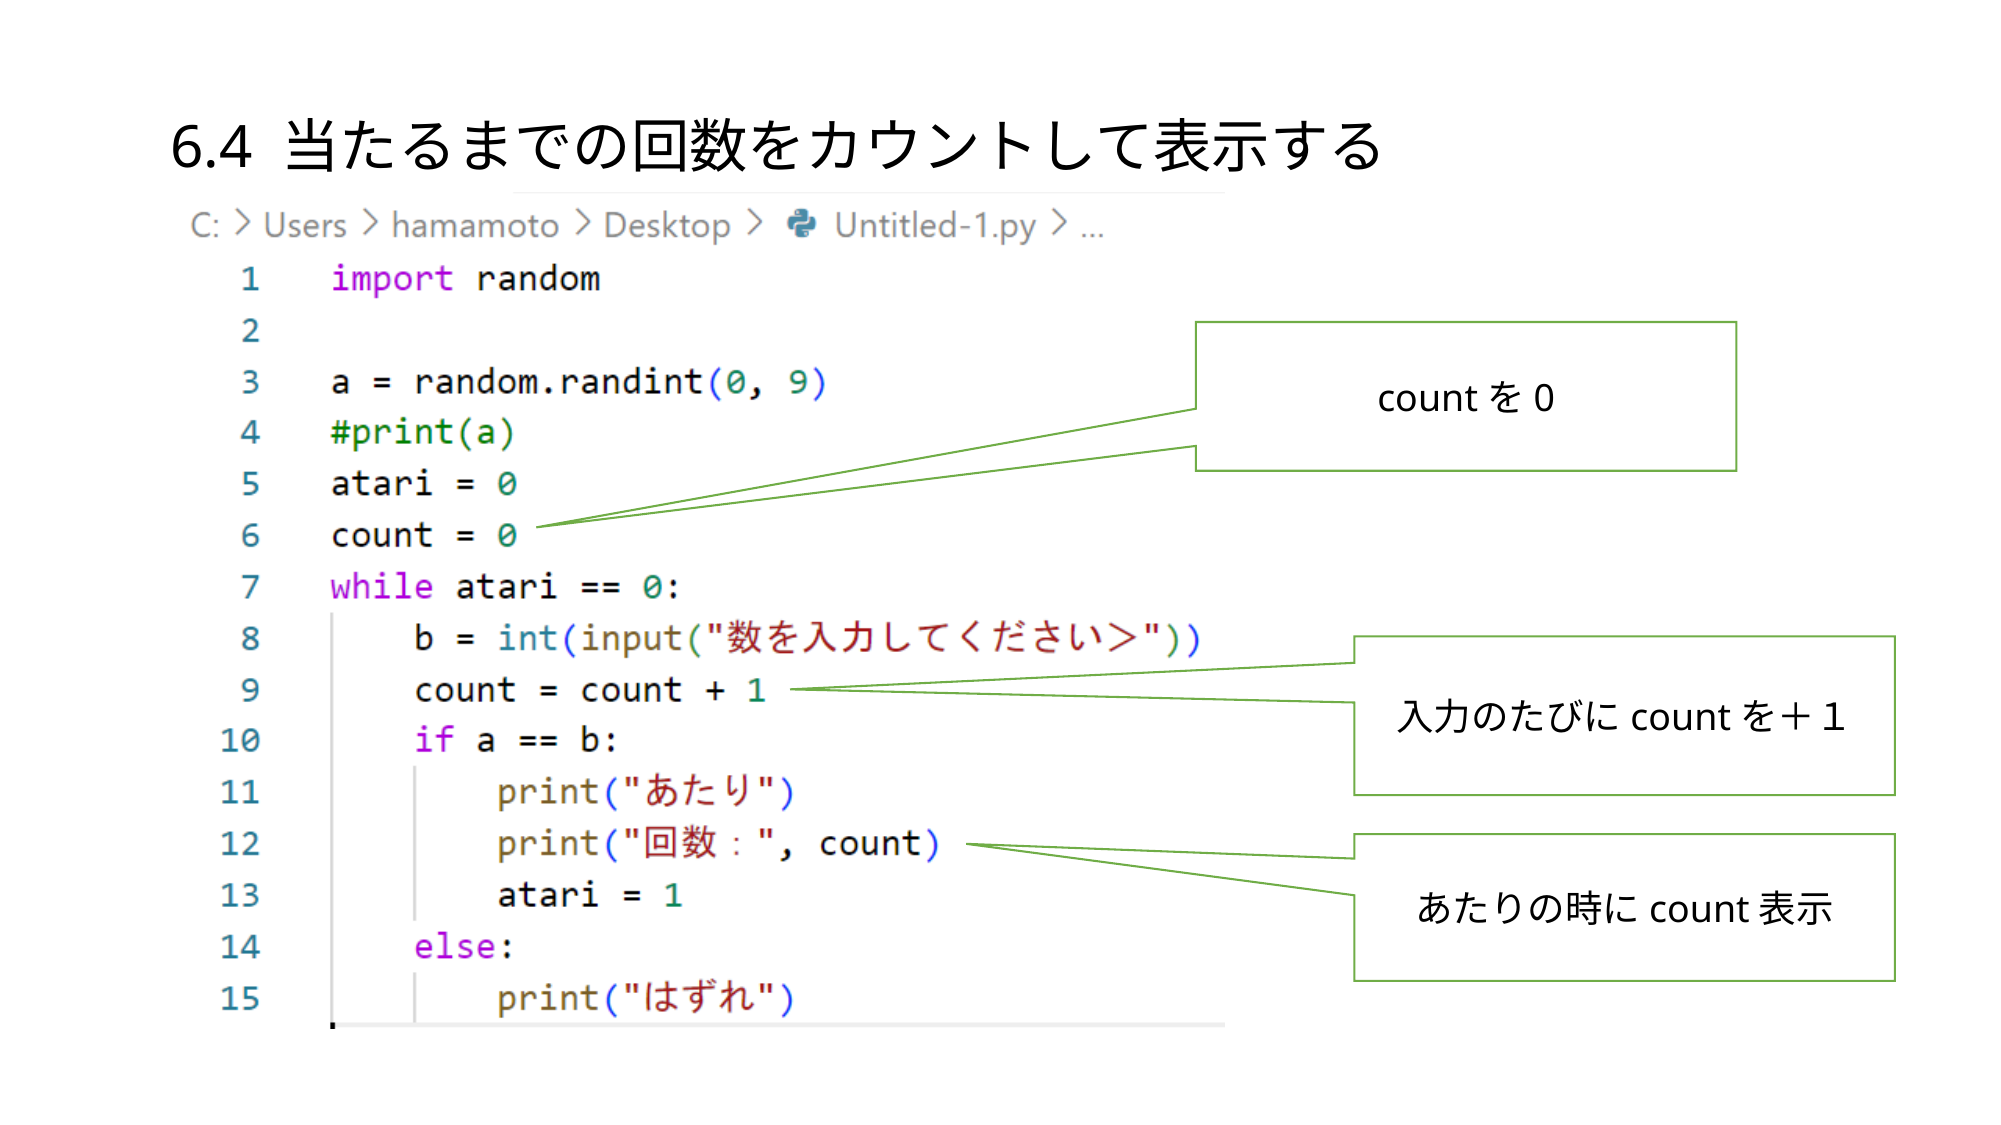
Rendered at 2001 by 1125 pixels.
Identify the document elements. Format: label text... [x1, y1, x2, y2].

text_box countを0 [1225, 320, 1738, 472]
list 6.4 当たるまでの回数をカウントして表示する [155, 109, 1881, 210]
picture [182, 192, 1225, 1029]
text_box 入力のたびにcountを＋１ [1225, 635, 1896, 797]
text_box あたりの時にcount表示 [1225, 833, 1896, 982]
